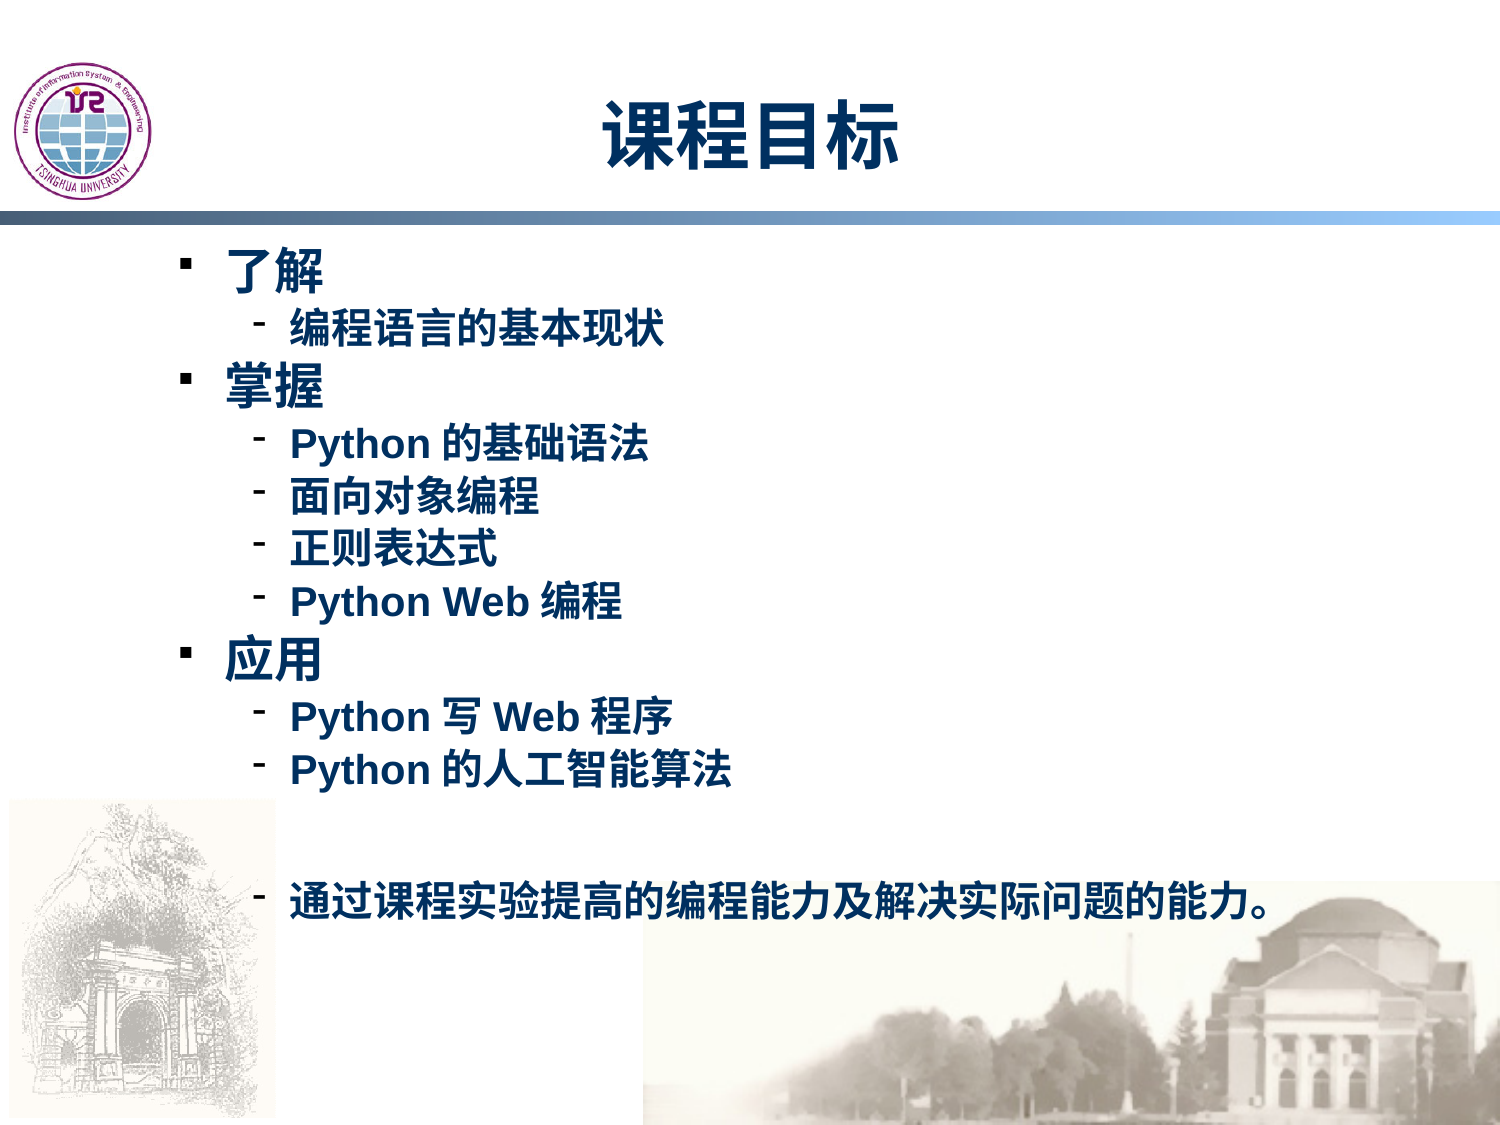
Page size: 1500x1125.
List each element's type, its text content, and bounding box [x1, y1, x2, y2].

list 了解 编程语言的基本现状 掌握 Python的基础语法 面向对象编程 正则表达式 Python Web编程 应用 Python写Web程序 Python的人工智能算法 通过课程实验提高的编程能力及解决实际问题的能力。 [161, 242, 1387, 1000]
picture [9, 798, 276, 1118]
picture [0, 54, 160, 204]
title 课程目标 [161, 49, 1339, 188]
picture [643, 881, 1500, 1125]
